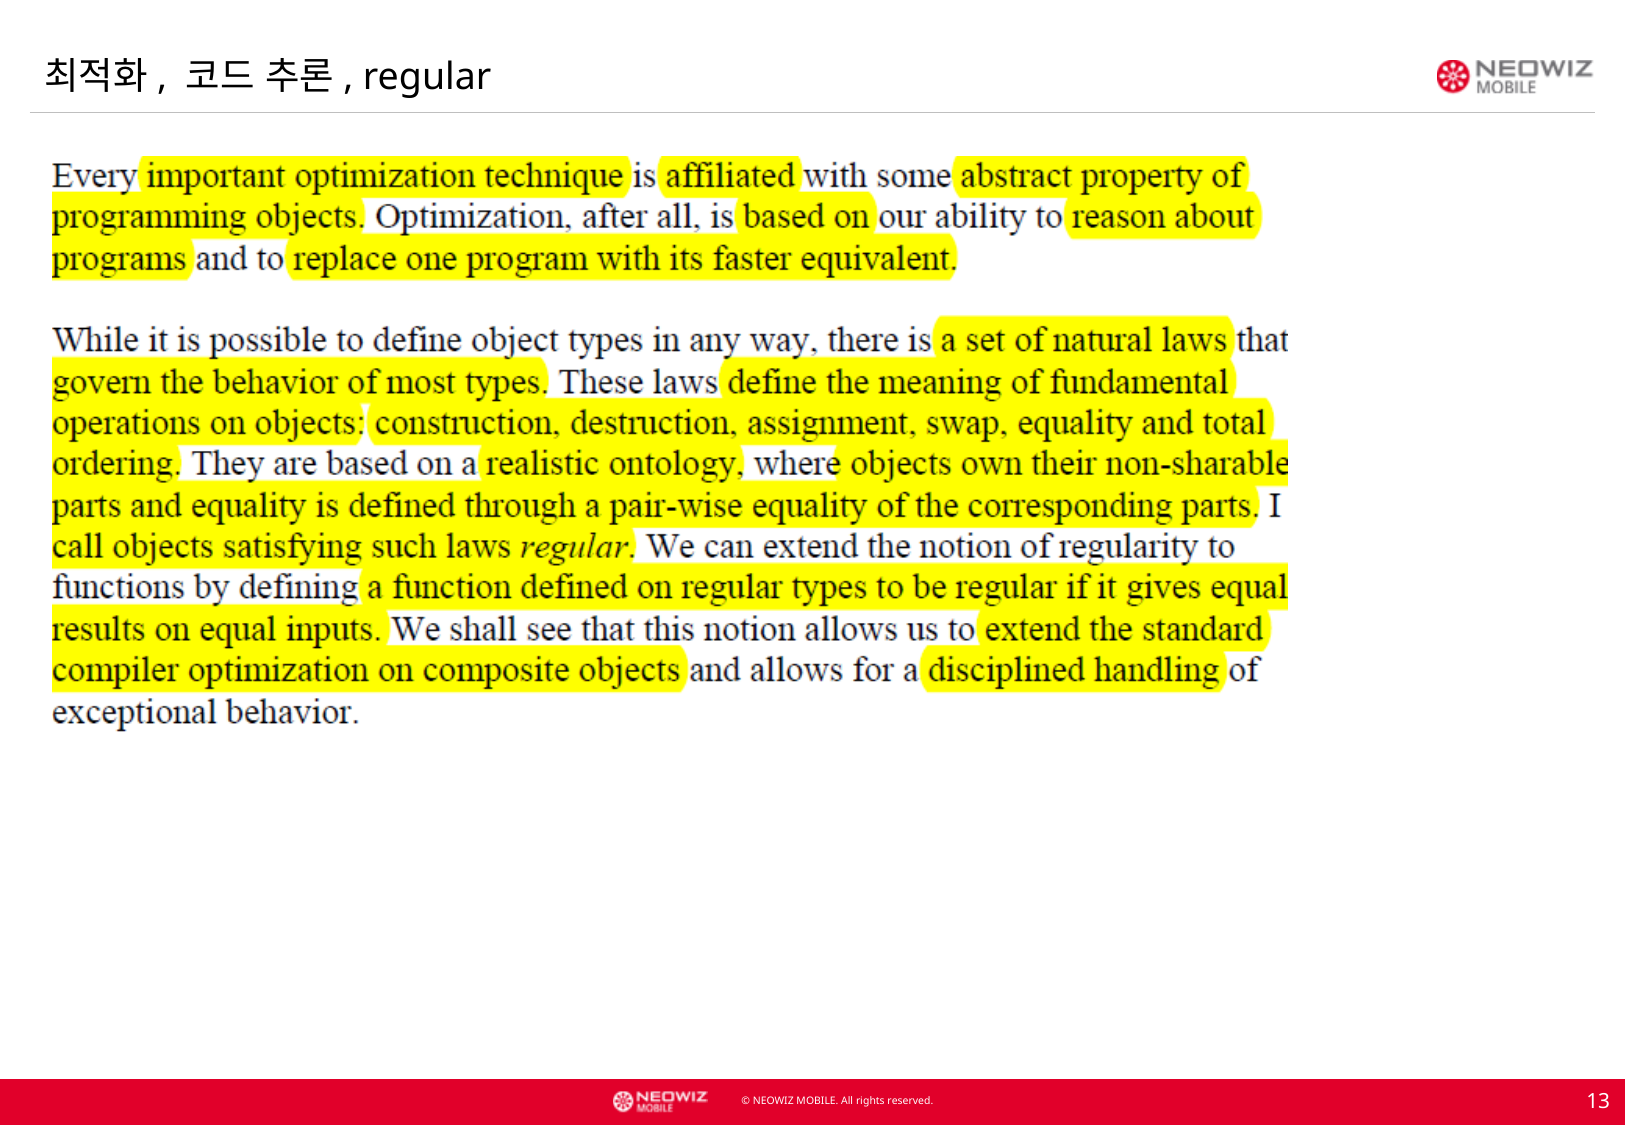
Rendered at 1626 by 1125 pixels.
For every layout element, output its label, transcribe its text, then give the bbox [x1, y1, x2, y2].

picture [613, 1079, 708, 1125]
slide_number 13 [1245, 1079, 1625, 1125]
text_box 최적화, 코드 추론, regular [29, 31, 1182, 118]
picture [1437, 60, 1595, 95]
picture [51, 155, 1289, 733]
